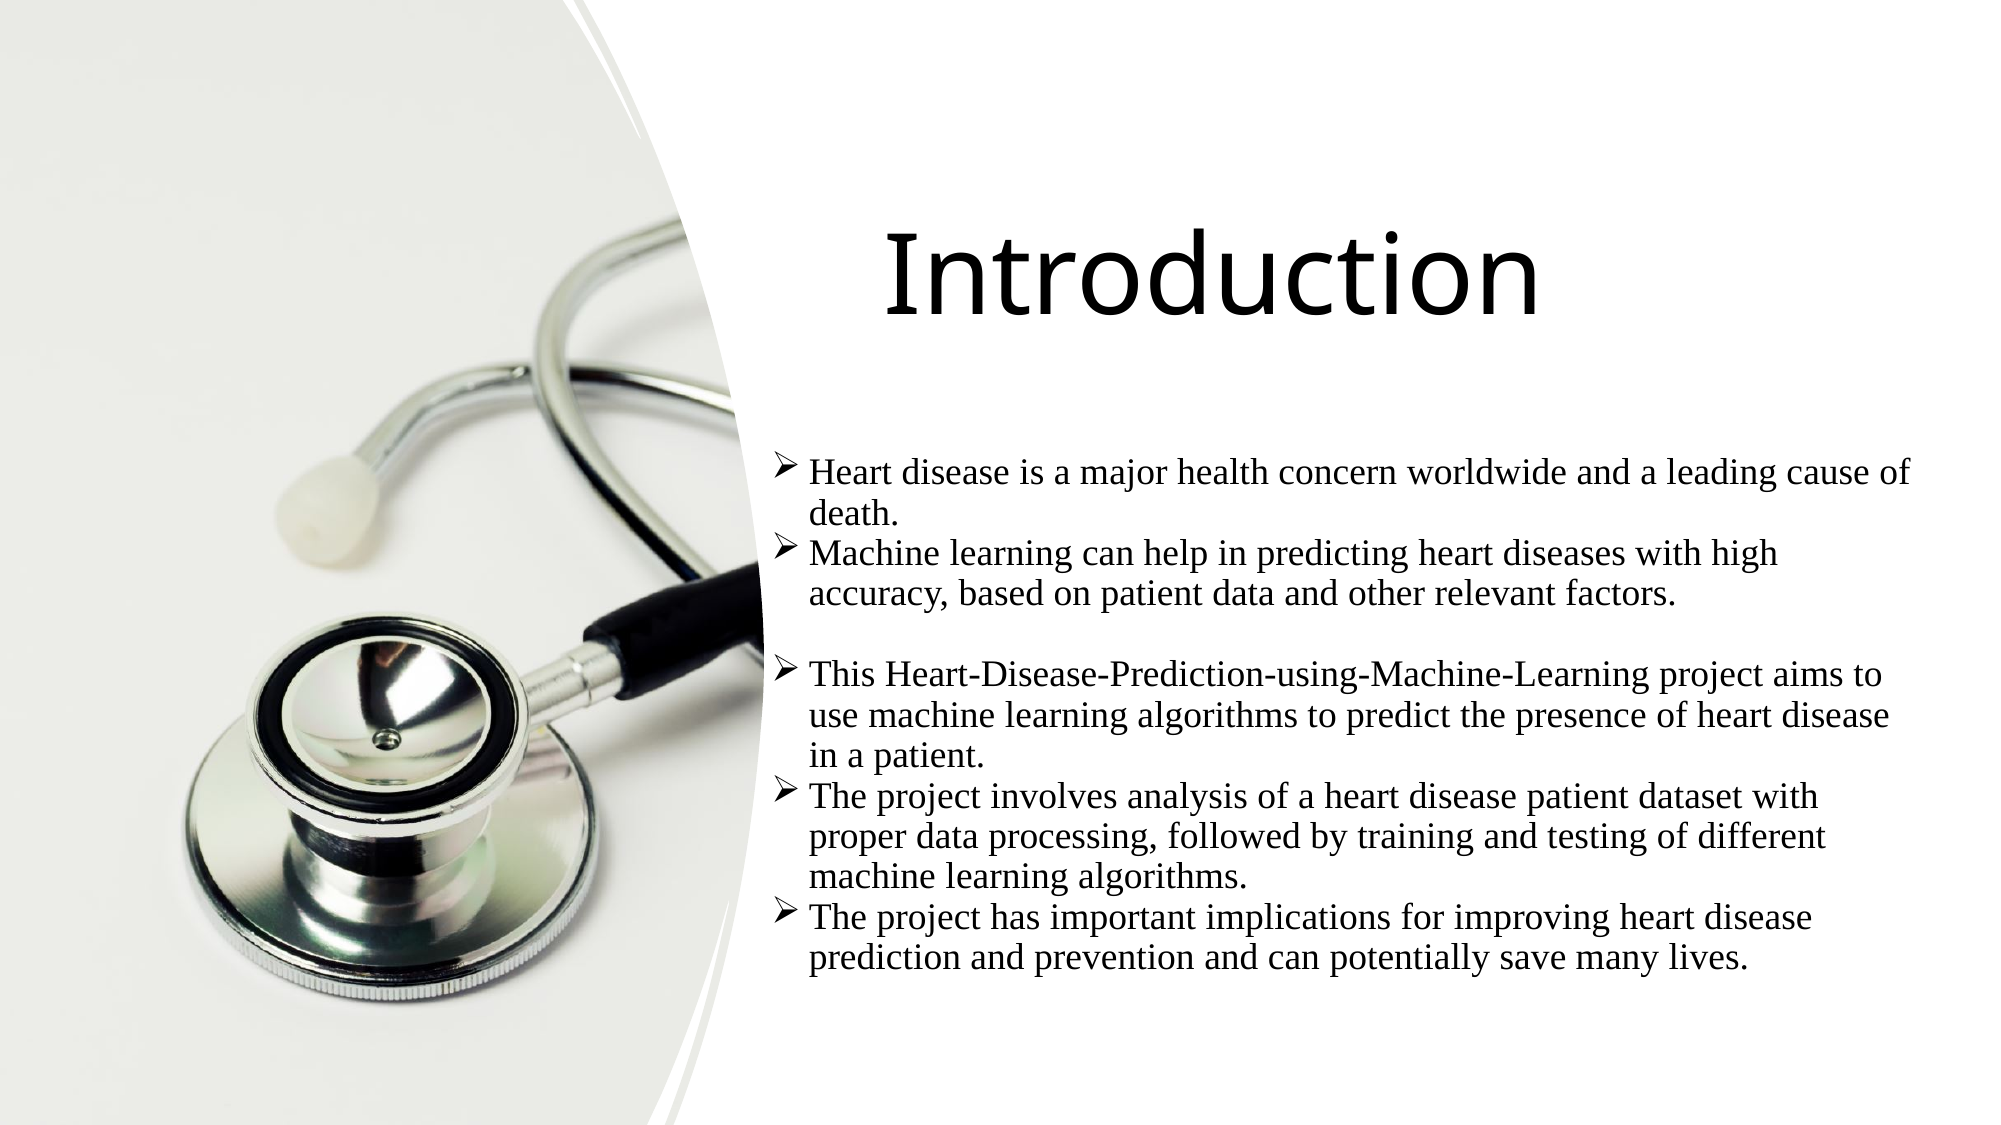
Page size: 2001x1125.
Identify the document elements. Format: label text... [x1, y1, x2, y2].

picture [0, 0, 764, 1125]
list Heart disease is a major health concern worldwide and a leading cause of death. Machine learning can help in predicting heart diseases with high accuracy, based on patient data and other relevant factors. This Heart-Disease-Prediction-using-Machine-Learning project aims to use machine learning algorithms to predict the presence of heart disease in a patient. The project involves analysis of a heart disease patient dataset with proper data processing, followed by training and testing of different machine learning algorithms. The project has important implications for improving heart disease prediction and prevention and can potentially save many lives. [764, 444, 1941, 1044]
title Introduction [869, 53, 1895, 347]
